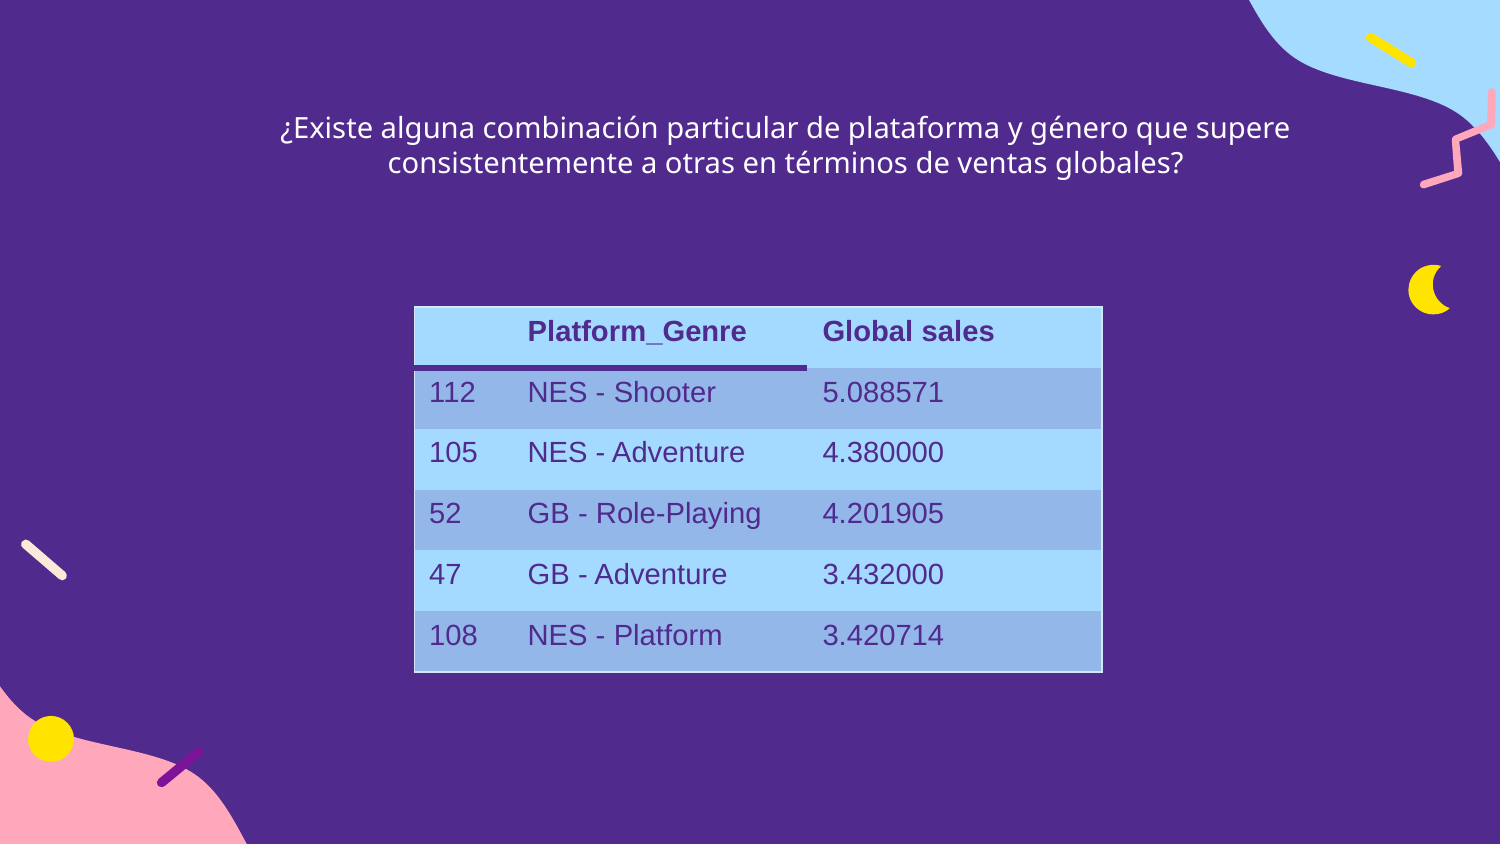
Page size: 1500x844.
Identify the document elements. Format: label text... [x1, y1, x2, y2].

table_cell 112 [415, 371, 513, 429]
table_cell GB - Adventure [513, 550, 807, 611]
table_cell 4.201905 [807, 490, 1101, 550]
table_header Platform_Genre [513, 308, 807, 365]
table_cell 5.088571 [807, 368, 1101, 429]
table_cell NES - Adventure [513, 429, 807, 490]
table_cell 47 [415, 550, 513, 611]
table_cell 108 [415, 611, 513, 671]
title ¿Existe alguna combinación particular de plataforma y género que supere consistentemente a otras en términos de ventas globales? [154, 114, 1418, 209]
table_cell NES - Platform [513, 611, 807, 671]
table_header [415, 308, 513, 365]
table_cell NES - Shooter [513, 371, 807, 429]
table_cell 3.432000 [807, 550, 1101, 611]
table_cell 3.420714 [807, 611, 1101, 671]
table_cell 4.380000 [807, 429, 1101, 490]
table_cell 105 [415, 429, 513, 490]
table_cell GB - Role-Playing [513, 490, 807, 550]
table_header Global sales [807, 308, 1101, 368]
table_cell 52 [415, 490, 513, 550]
